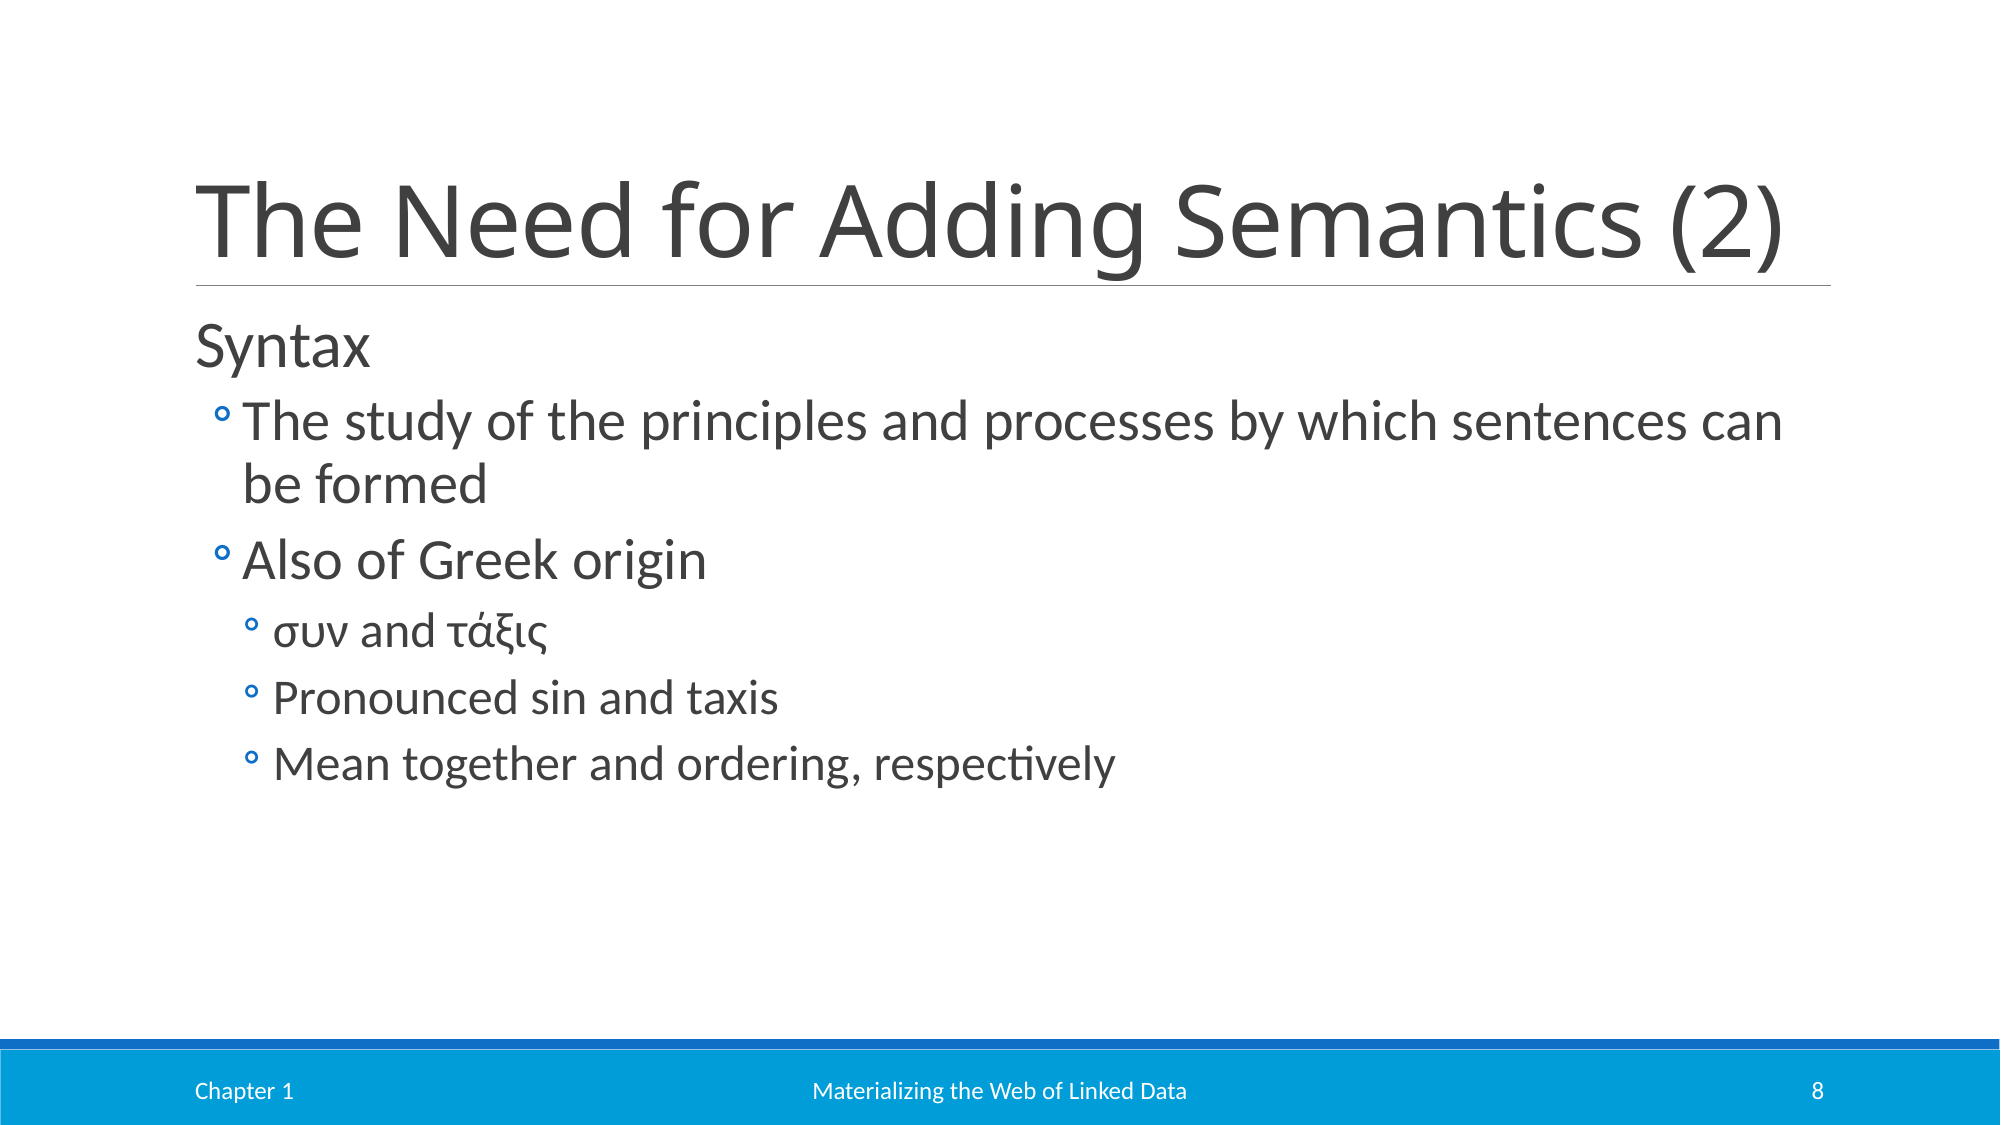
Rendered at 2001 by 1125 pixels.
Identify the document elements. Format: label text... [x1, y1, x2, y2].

slide_number Chapter 1 [180, 1059, 586, 1120]
footer Materializing the Web of Linked Data [604, 1059, 1396, 1120]
list Syntax The study of the principles and processes by which sentences can be formed Also of Greek origin συν and τάξις Pronounced sin and taxis Mean together and ordering, respectively [180, 302, 1830, 963]
title The Need for Adding Semantics (2) [180, 47, 1830, 285]
slide_number 8 [1624, 1059, 1840, 1120]
